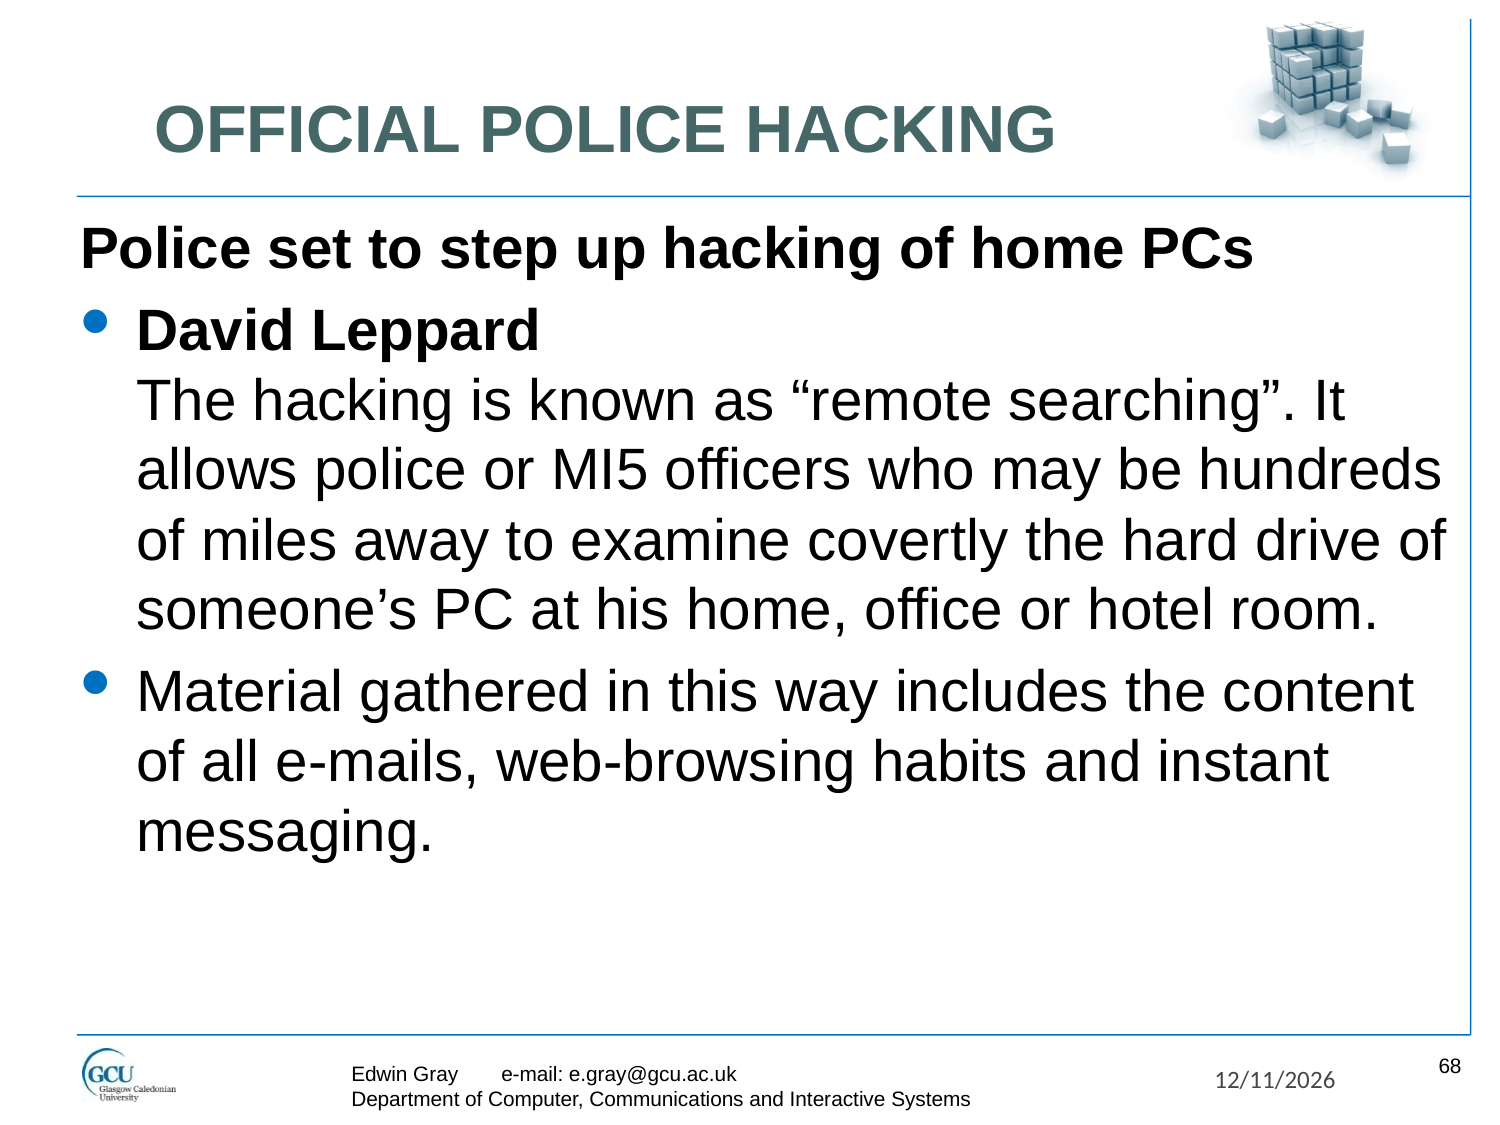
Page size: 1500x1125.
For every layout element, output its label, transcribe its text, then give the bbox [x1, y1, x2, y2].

text_box 68 [1399, 1045, 1477, 1103]
text_box Edwin Gray e-mail: e.gray@gcu.ac.uk Department of Computer, Communications and Interactive Systems [336, 1052, 1022, 1109]
text_box 27/11/2017 [1199, 1055, 1351, 1101]
picture [1207, 0, 1461, 191]
picture [82, 1048, 176, 1102]
text_box OFFICIAL POLICE HACKING [139, 78, 1074, 173]
list Police set to step up hacking of home PCs David Leppard The hacking is known as “remote searching”. It allows police or MI5 officers who may be hundreds of miles away to examine covertly the hard drive of someone’s PC at his home, office or hotel room. Material gathered in this way includes the content of all e-mails, web-browsing habits and instant messaging. [64, 202, 1471, 1024]
